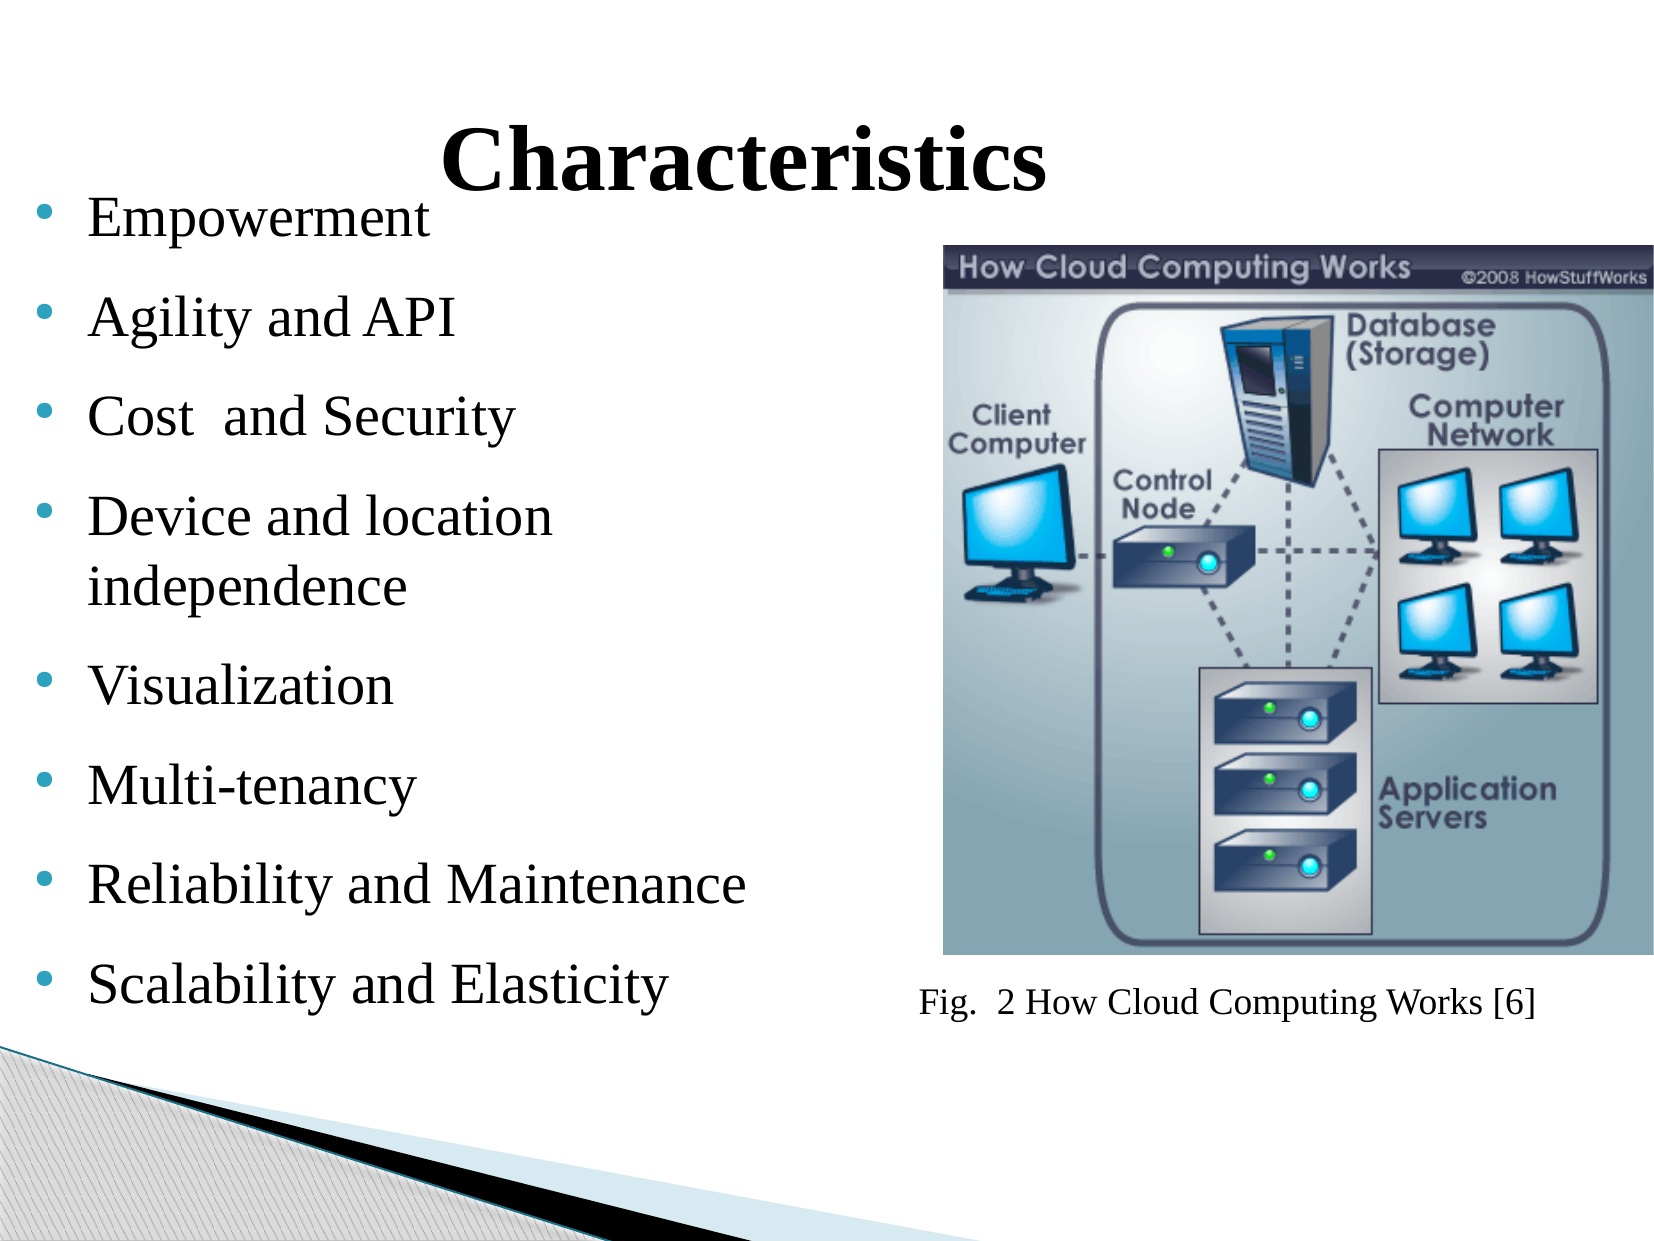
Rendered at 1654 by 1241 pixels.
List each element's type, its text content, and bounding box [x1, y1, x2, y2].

list Empowerment Agility and API Cost and Security Device and location independence Visualization Multi-tenancy Reliability and Maintenance Scalability and Elasticity [0, 170, 838, 890]
text_box Fig. 2 How Cloud Computing Works [6] [889, 969, 1567, 1030]
picture [943, 244, 1654, 956]
title Characteristics [0, 49, 1489, 257]
